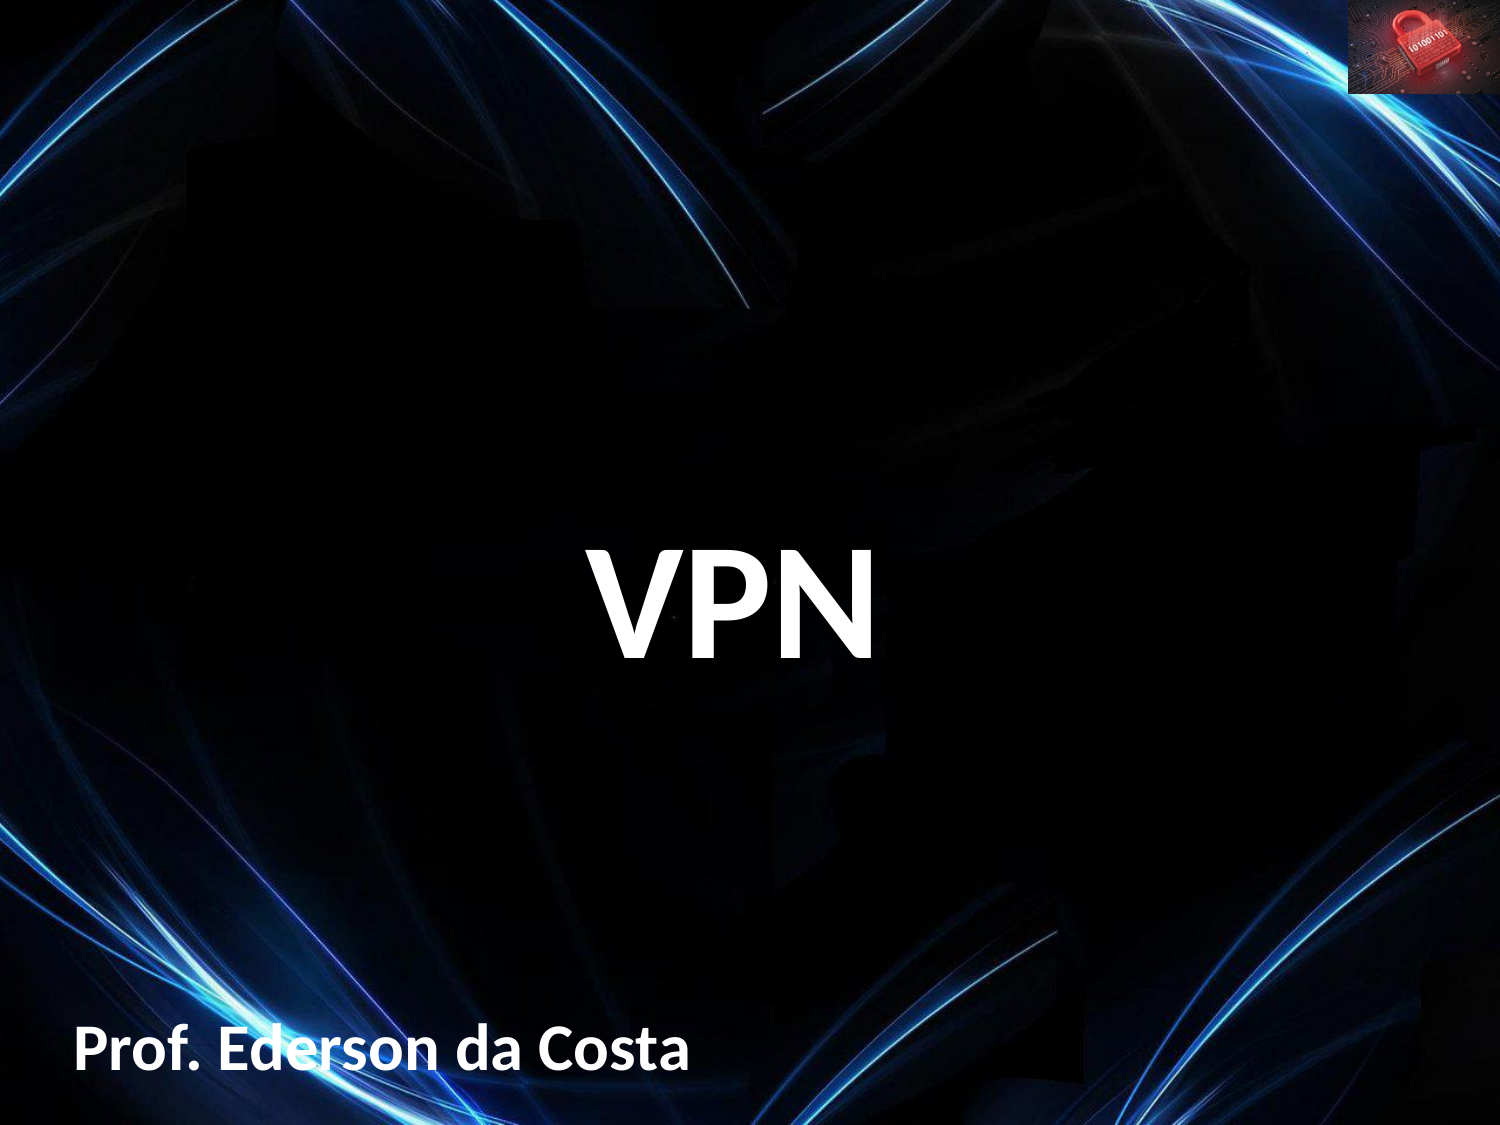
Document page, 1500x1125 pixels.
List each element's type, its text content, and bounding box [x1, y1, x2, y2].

picture [0, 0, 1500, 1125]
title VPN [58, 503, 1409, 680]
text_box Prof. Ederson da Costa [58, 996, 1184, 1091]
